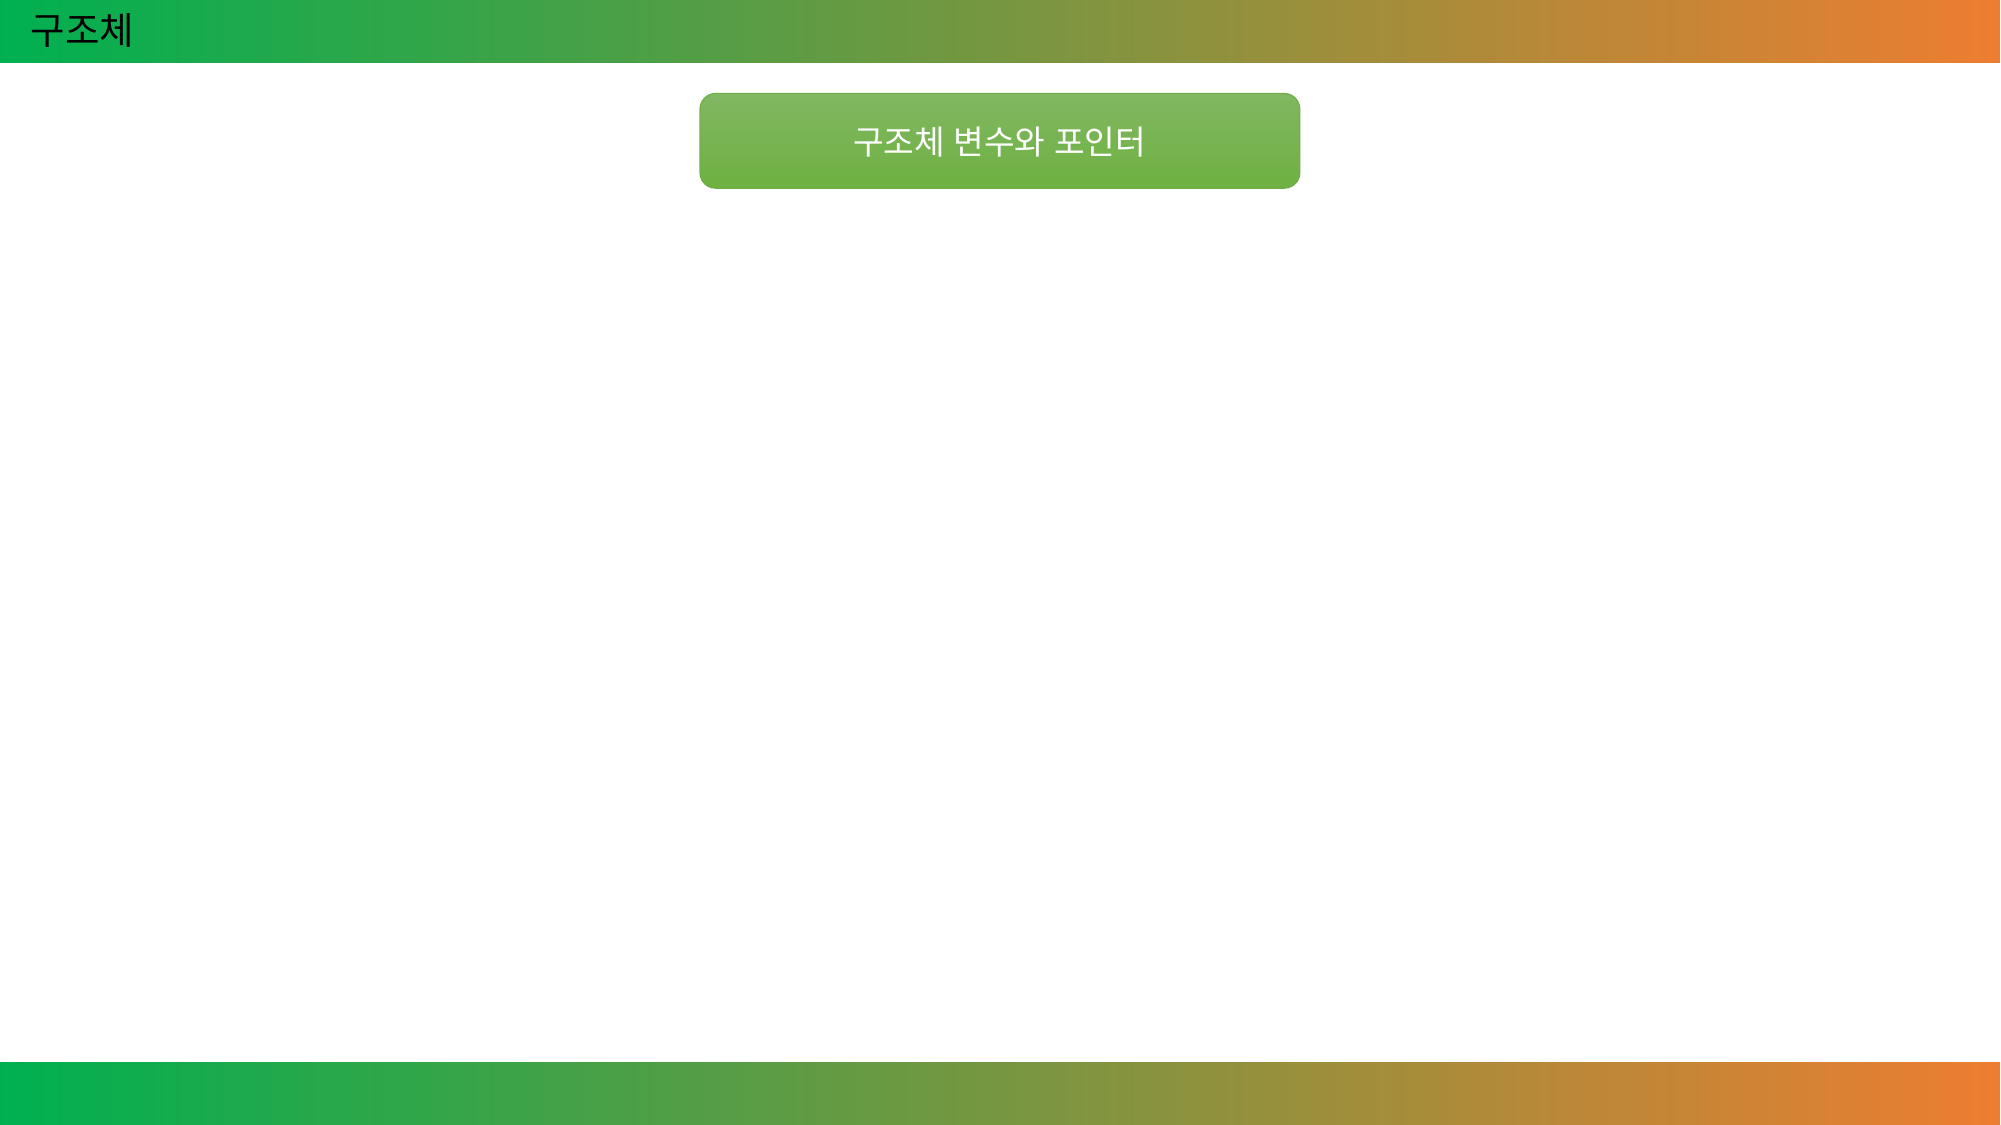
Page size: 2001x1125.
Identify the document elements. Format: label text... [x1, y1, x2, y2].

text_box 구조체 [16, 0, 150, 60]
text_box 구조체 변수와 포인터 [699, 92, 1301, 189]
